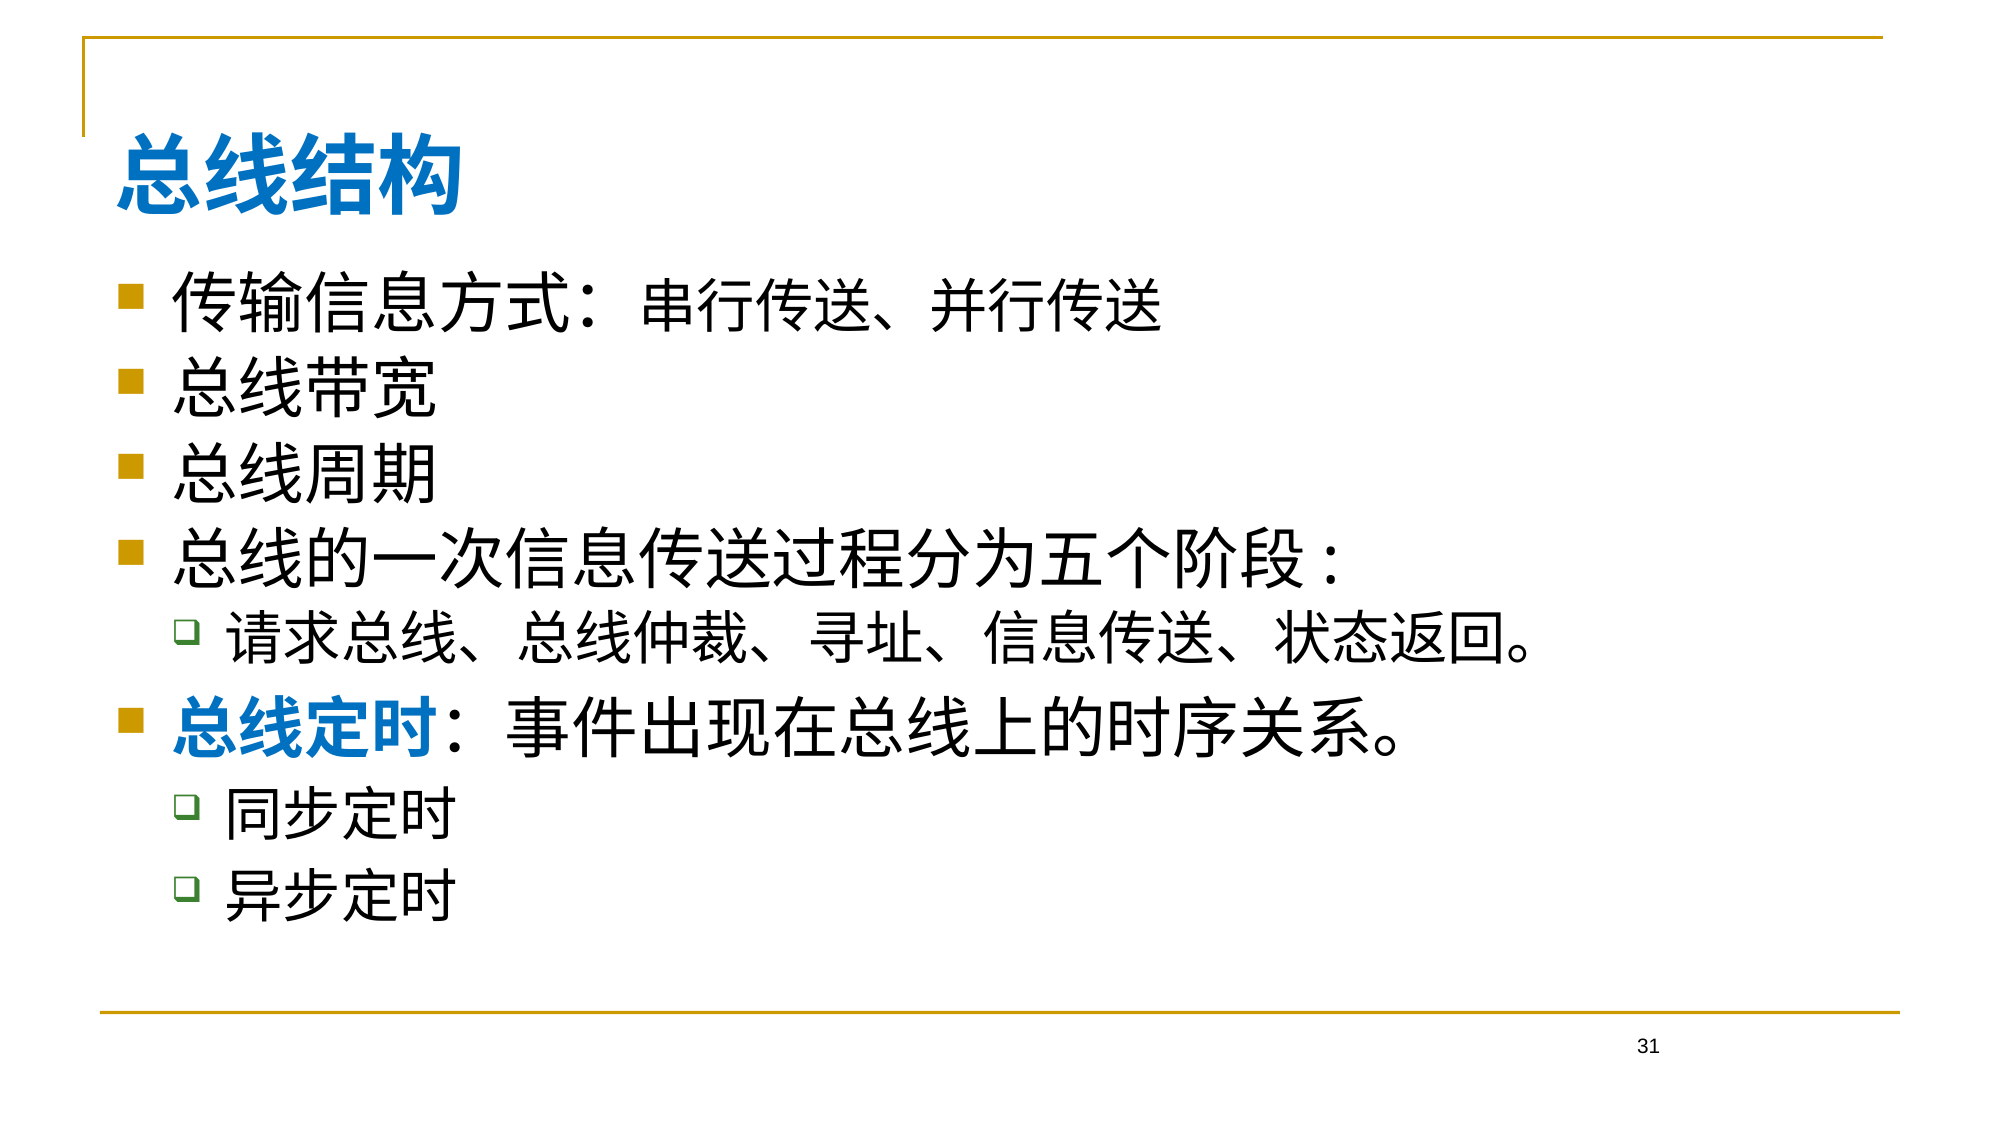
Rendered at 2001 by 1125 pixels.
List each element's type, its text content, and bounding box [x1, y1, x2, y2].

title 总线结构 [99, 45, 1900, 233]
slide_number 31 [1324, 1024, 1676, 1101]
list 传输信息方式：串行传送、并行传送 总线带宽 总线周期 总线的一次信息传送过程分为五个阶段: 请求总线、总线仲裁、寻址、信息传送、状态返回。 总线定时：事件出现在总线上的时序关系。 同步定时 异步定时 [99, 262, 1900, 1006]
